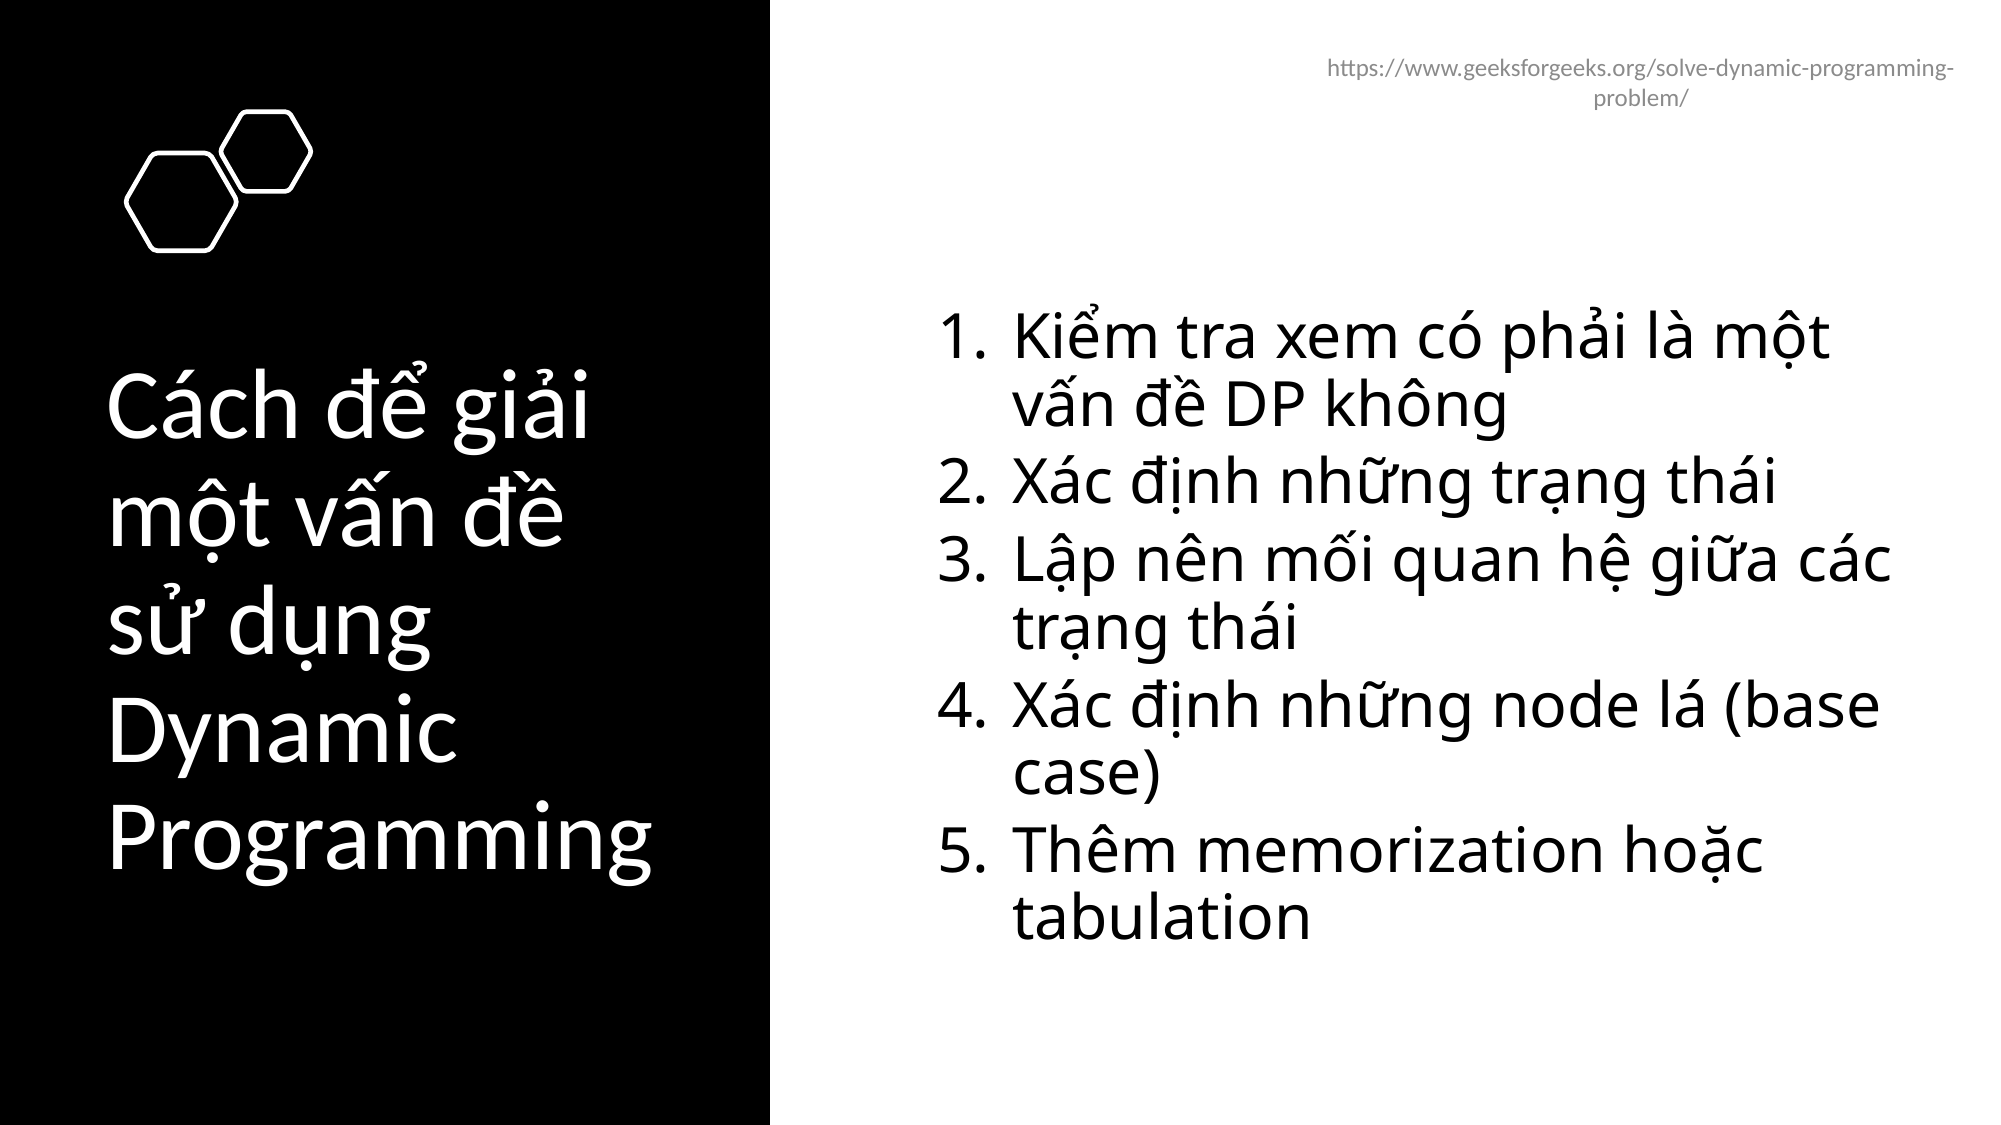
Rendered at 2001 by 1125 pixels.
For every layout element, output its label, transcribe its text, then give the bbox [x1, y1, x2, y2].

footer https://www.geeksforgeeks.org/solve-dynamic-programming-problem/ [1303, 51, 1979, 112]
list Kiểm tra xem có phải là một vấn đề DP không Xác định những trạng thái Lập nên mối quan hệ giữa các trạng thái Xác định những node lá (base case) Thêm memorization hoặc tabulation [847, 297, 1945, 965]
text_box [0, 0, 771, 1125]
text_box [125, 111, 311, 251]
text_box [771, 0, 2000, 1125]
title Cách để giải một vấn đề sử dụng Dynamic Programming [91, 344, 679, 585]
